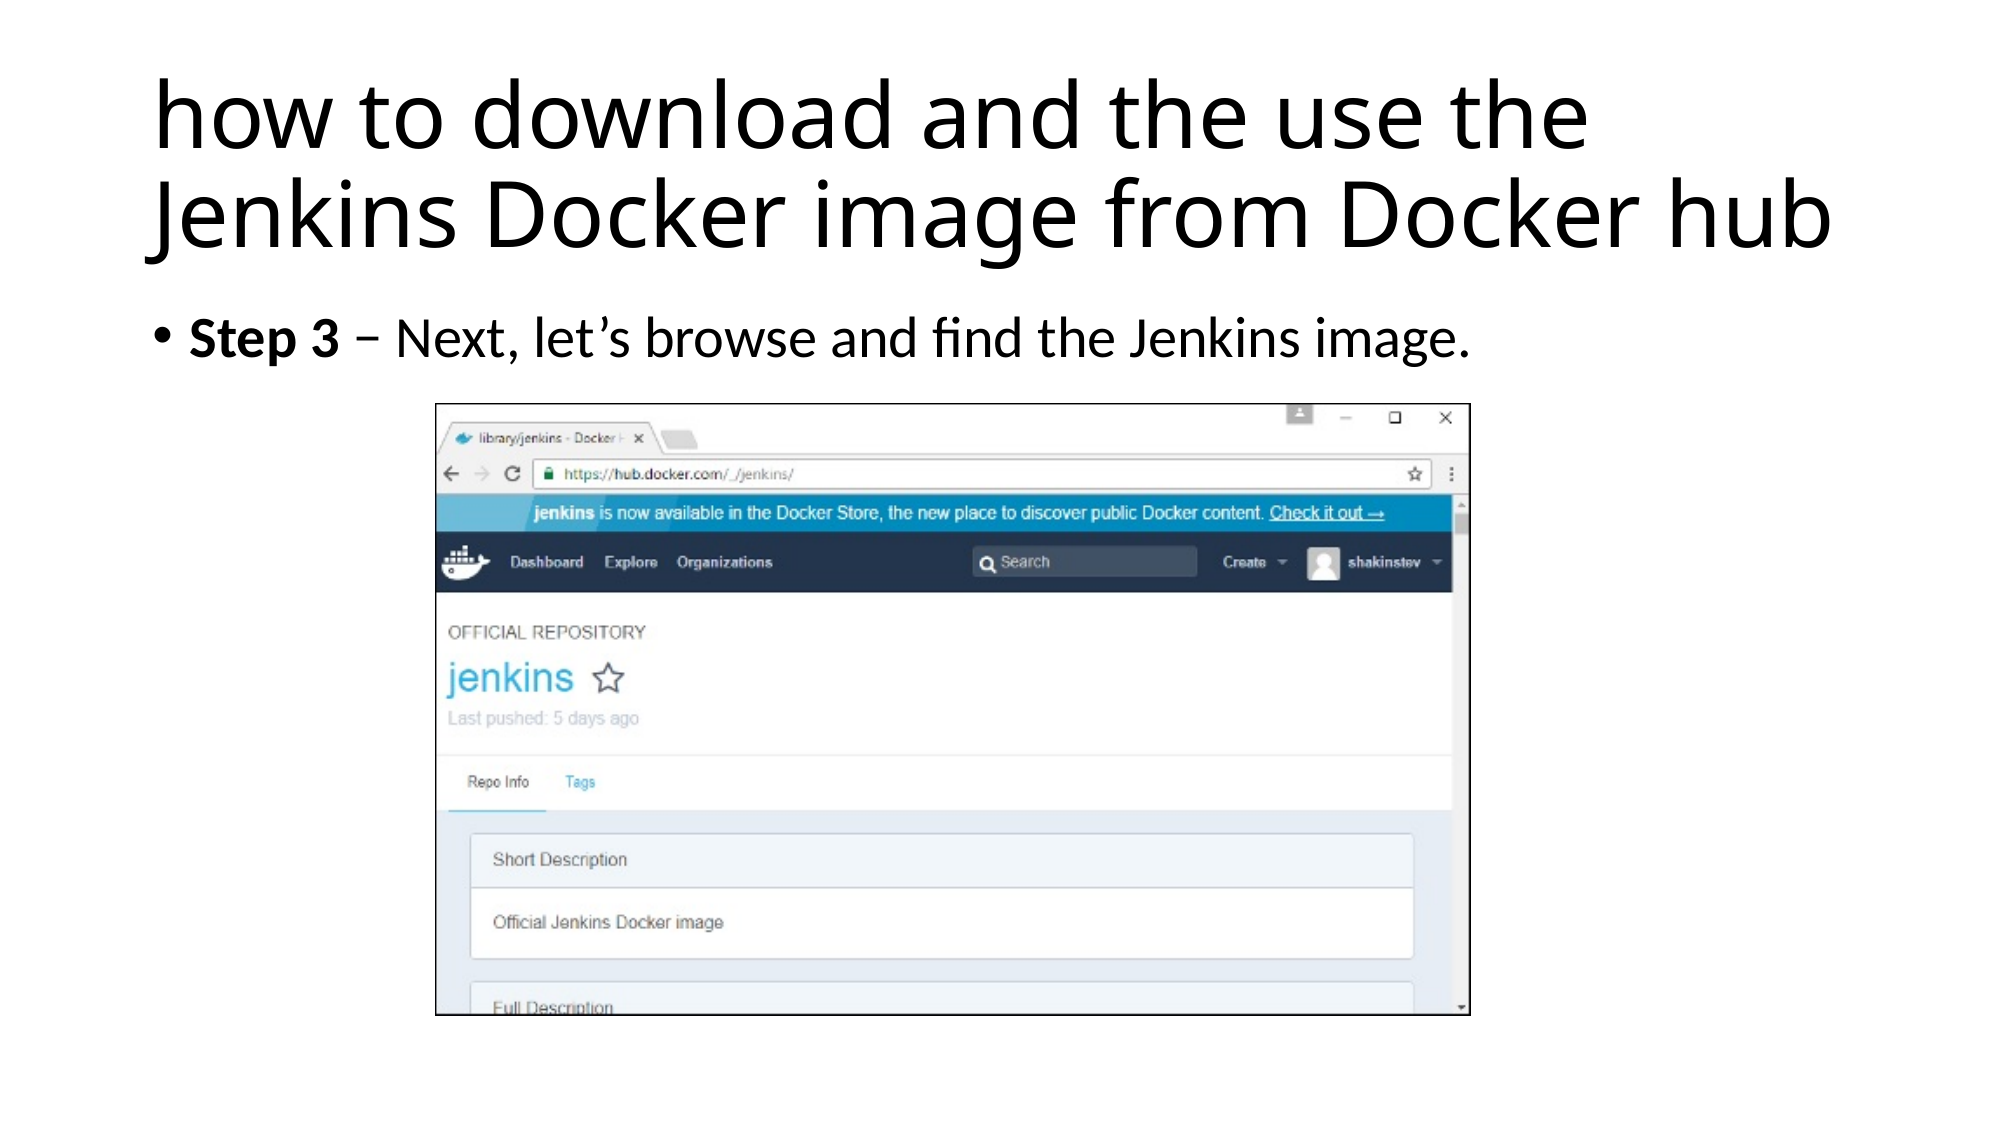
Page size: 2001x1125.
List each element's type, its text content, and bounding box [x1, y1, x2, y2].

picture [435, 403, 1471, 1016]
title how to download and the use the Jenkins Docker image from Docker hub [137, 59, 1863, 278]
list Step 3 − Next, let’s browse and find the Jenkins image. [137, 299, 1863, 1014]
